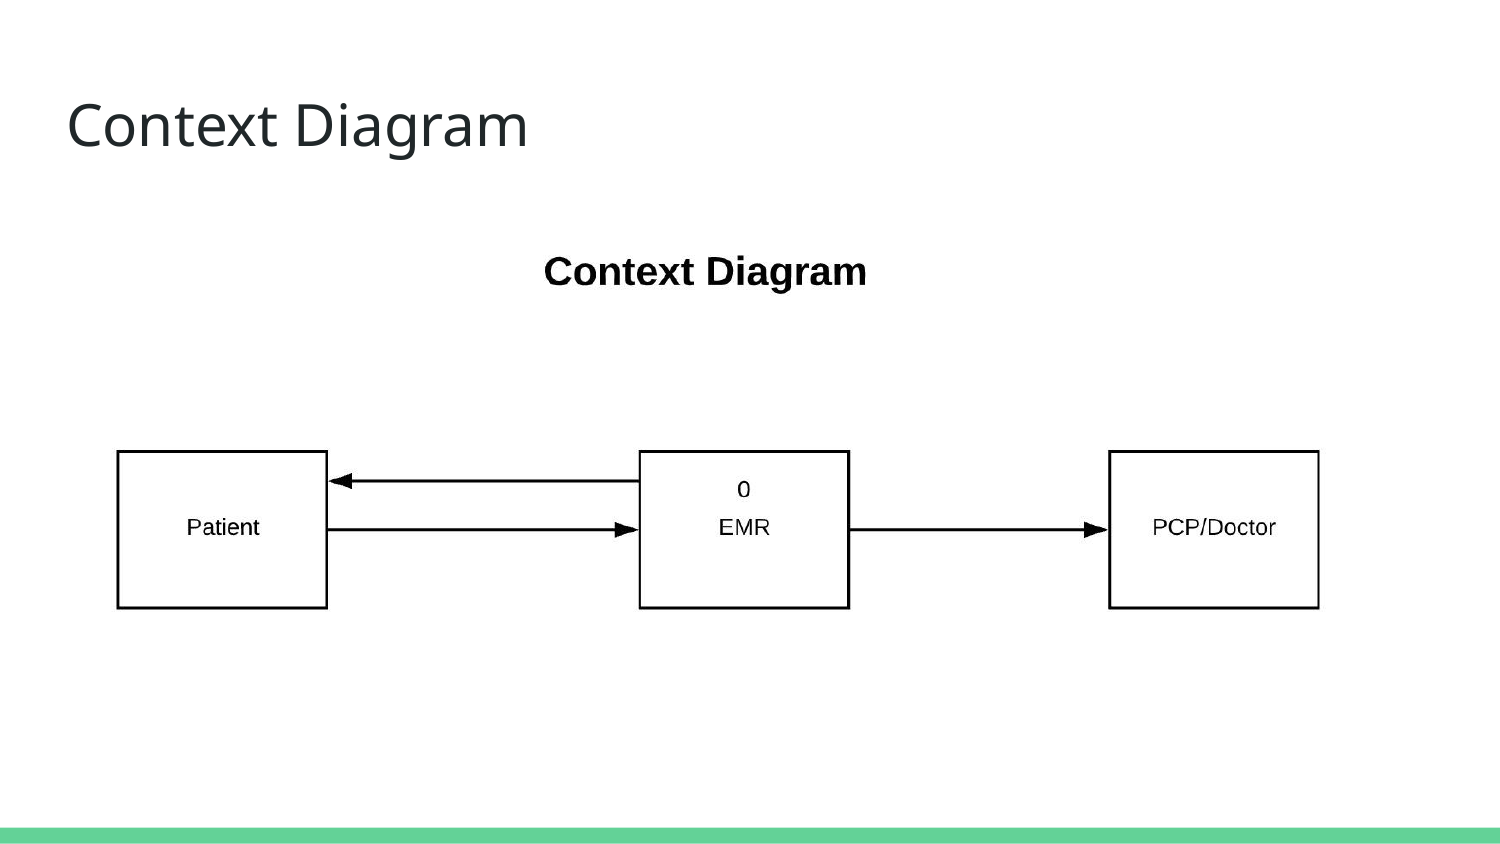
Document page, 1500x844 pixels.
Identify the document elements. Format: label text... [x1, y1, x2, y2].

picture [35, 199, 1434, 720]
title Context Diagram [51, 72, 1449, 167]
